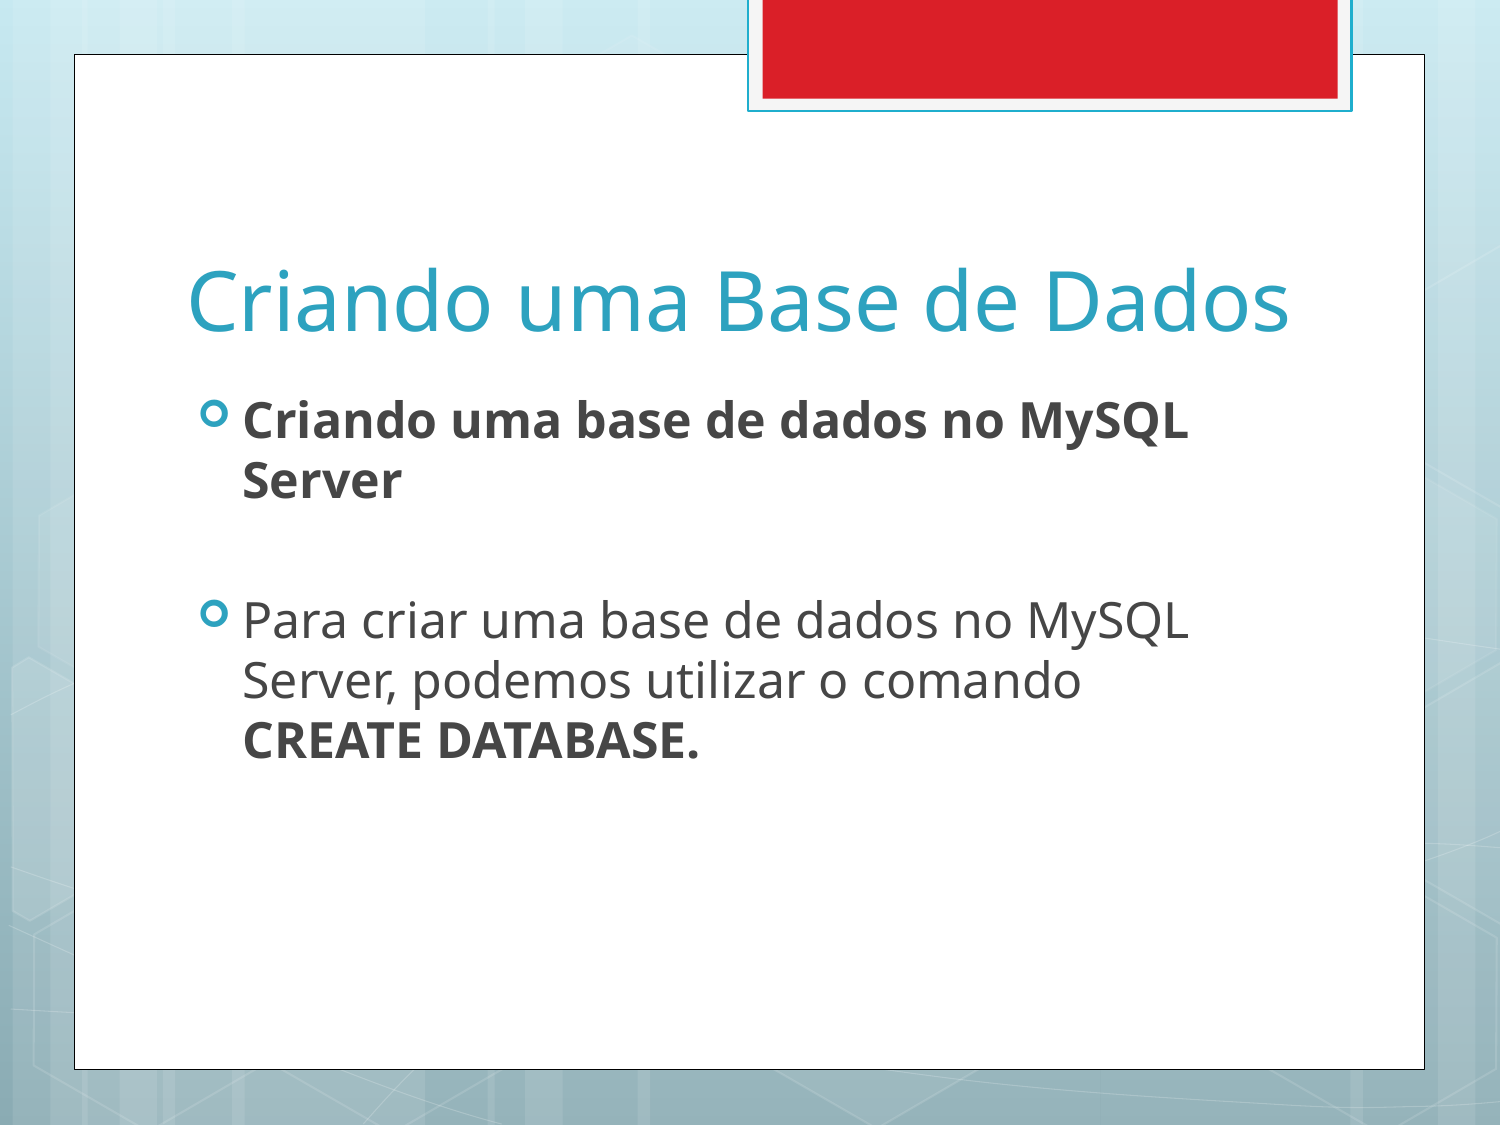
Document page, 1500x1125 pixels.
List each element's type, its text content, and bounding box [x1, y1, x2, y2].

title Criando uma Base de Dados [171, 168, 1324, 357]
list Criando uma base de dados no MySQL Server Para criar uma base de dados no MySQL Server, podemos utilizar o comando CREATE DATABASE. [171, 381, 1283, 957]
